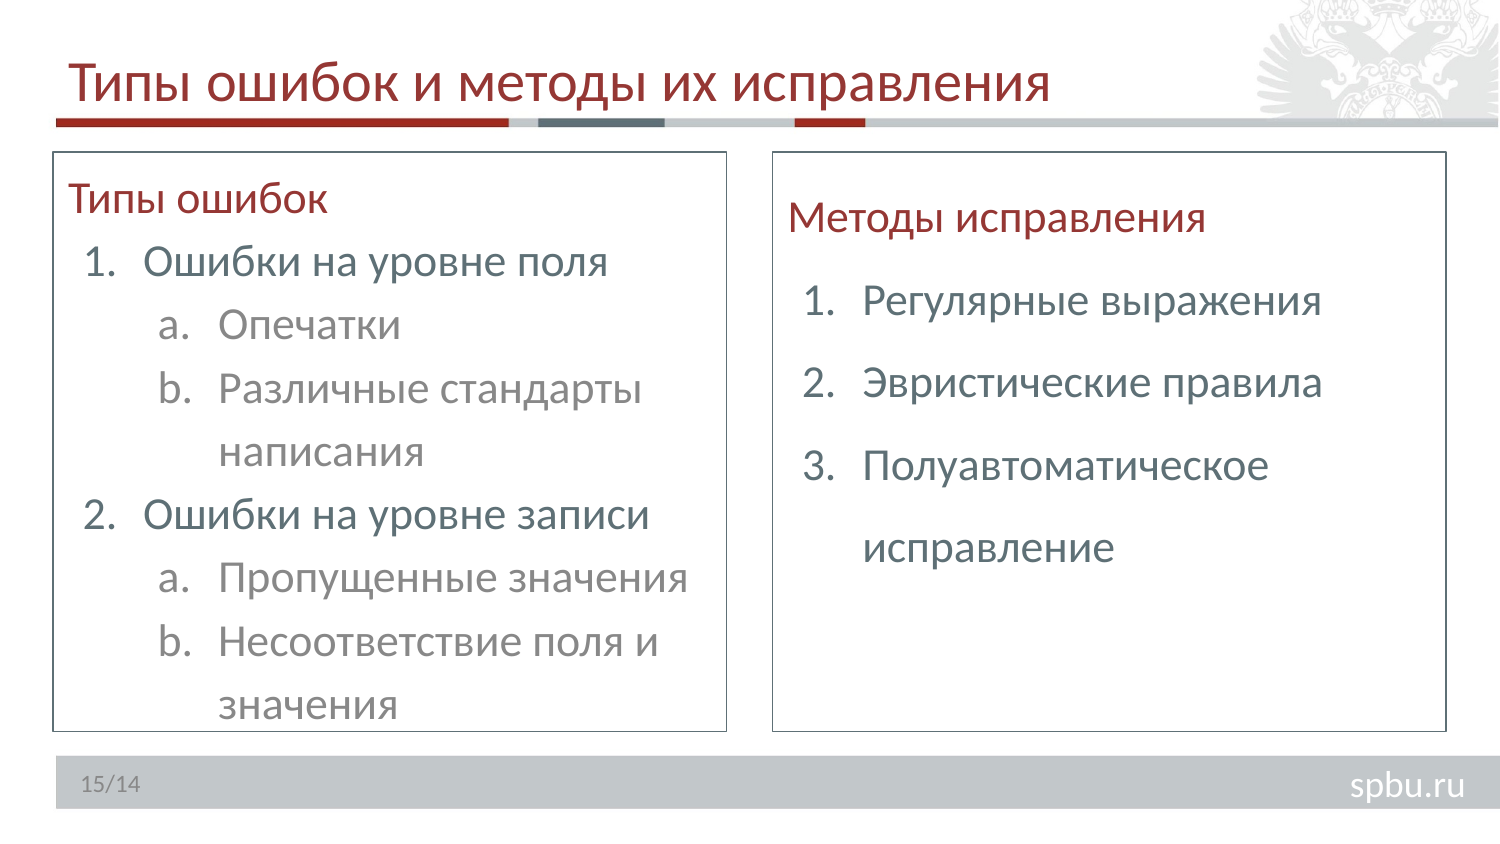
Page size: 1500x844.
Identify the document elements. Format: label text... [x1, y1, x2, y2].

subtitle Типы ошибок Ошибки на уровне поля Опечатки Различные стандарты написания Ошибки на уровне записи Пропущенные значения Несоответствие поля и значения [53, 152, 727, 732]
title Типы ошибок и методы их исправления [53, 43, 1446, 113]
picture [0, 0, 1500, 844]
slide_number 15/14 [64, 764, 313, 800]
subtitle Методы исправления Регулярные выражения Эвристические правила Полуавтоматическое исправление [772, 152, 1446, 732]
